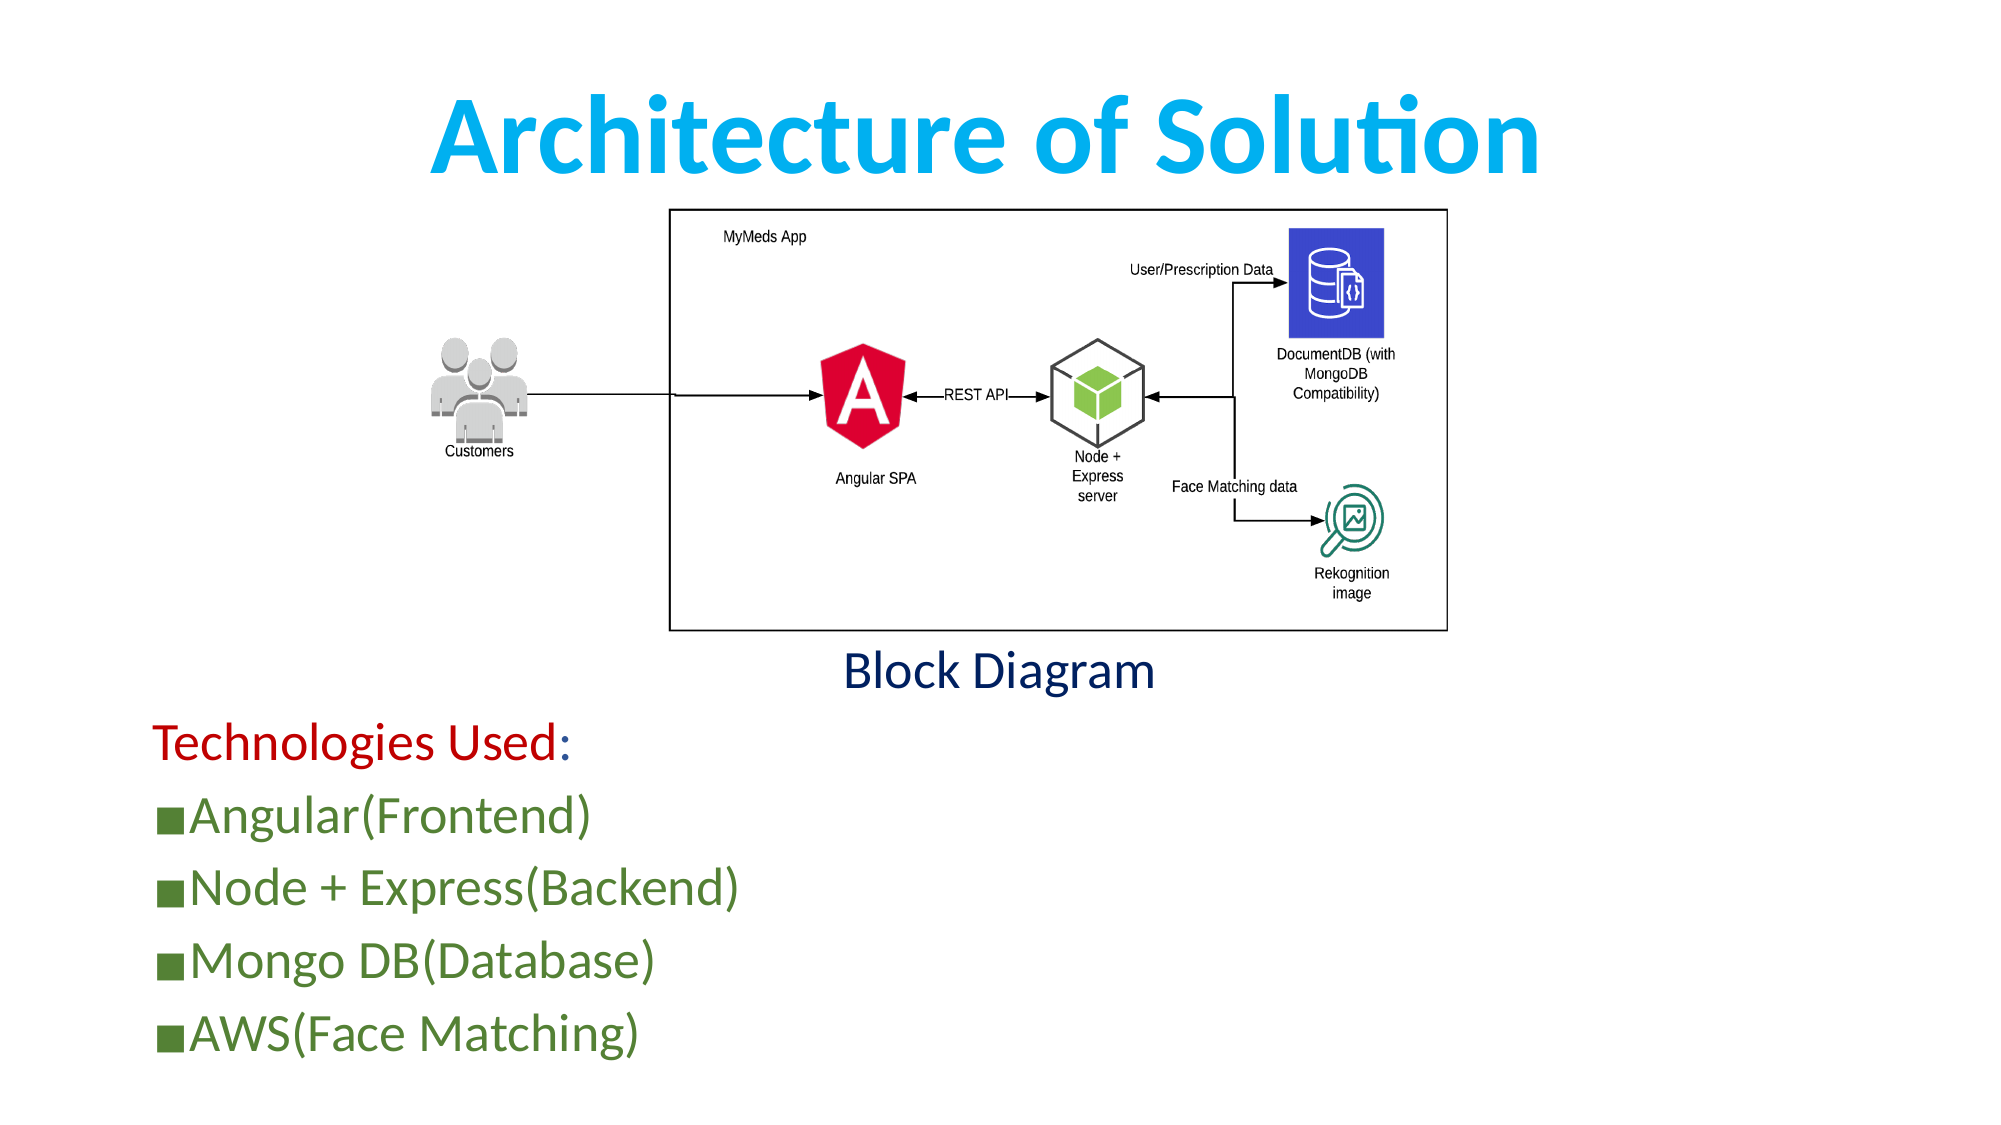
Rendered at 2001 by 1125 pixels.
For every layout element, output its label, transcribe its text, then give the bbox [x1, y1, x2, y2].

list Block Diagram Technologies Used: Angular(Frontend) Node + Express(Backend) Mongo DB(Database) AWS(Face Matching) [137, 639, 1863, 1097]
title Architecture of Solution [137, 59, 1863, 215]
picture [400, 173, 1479, 668]
